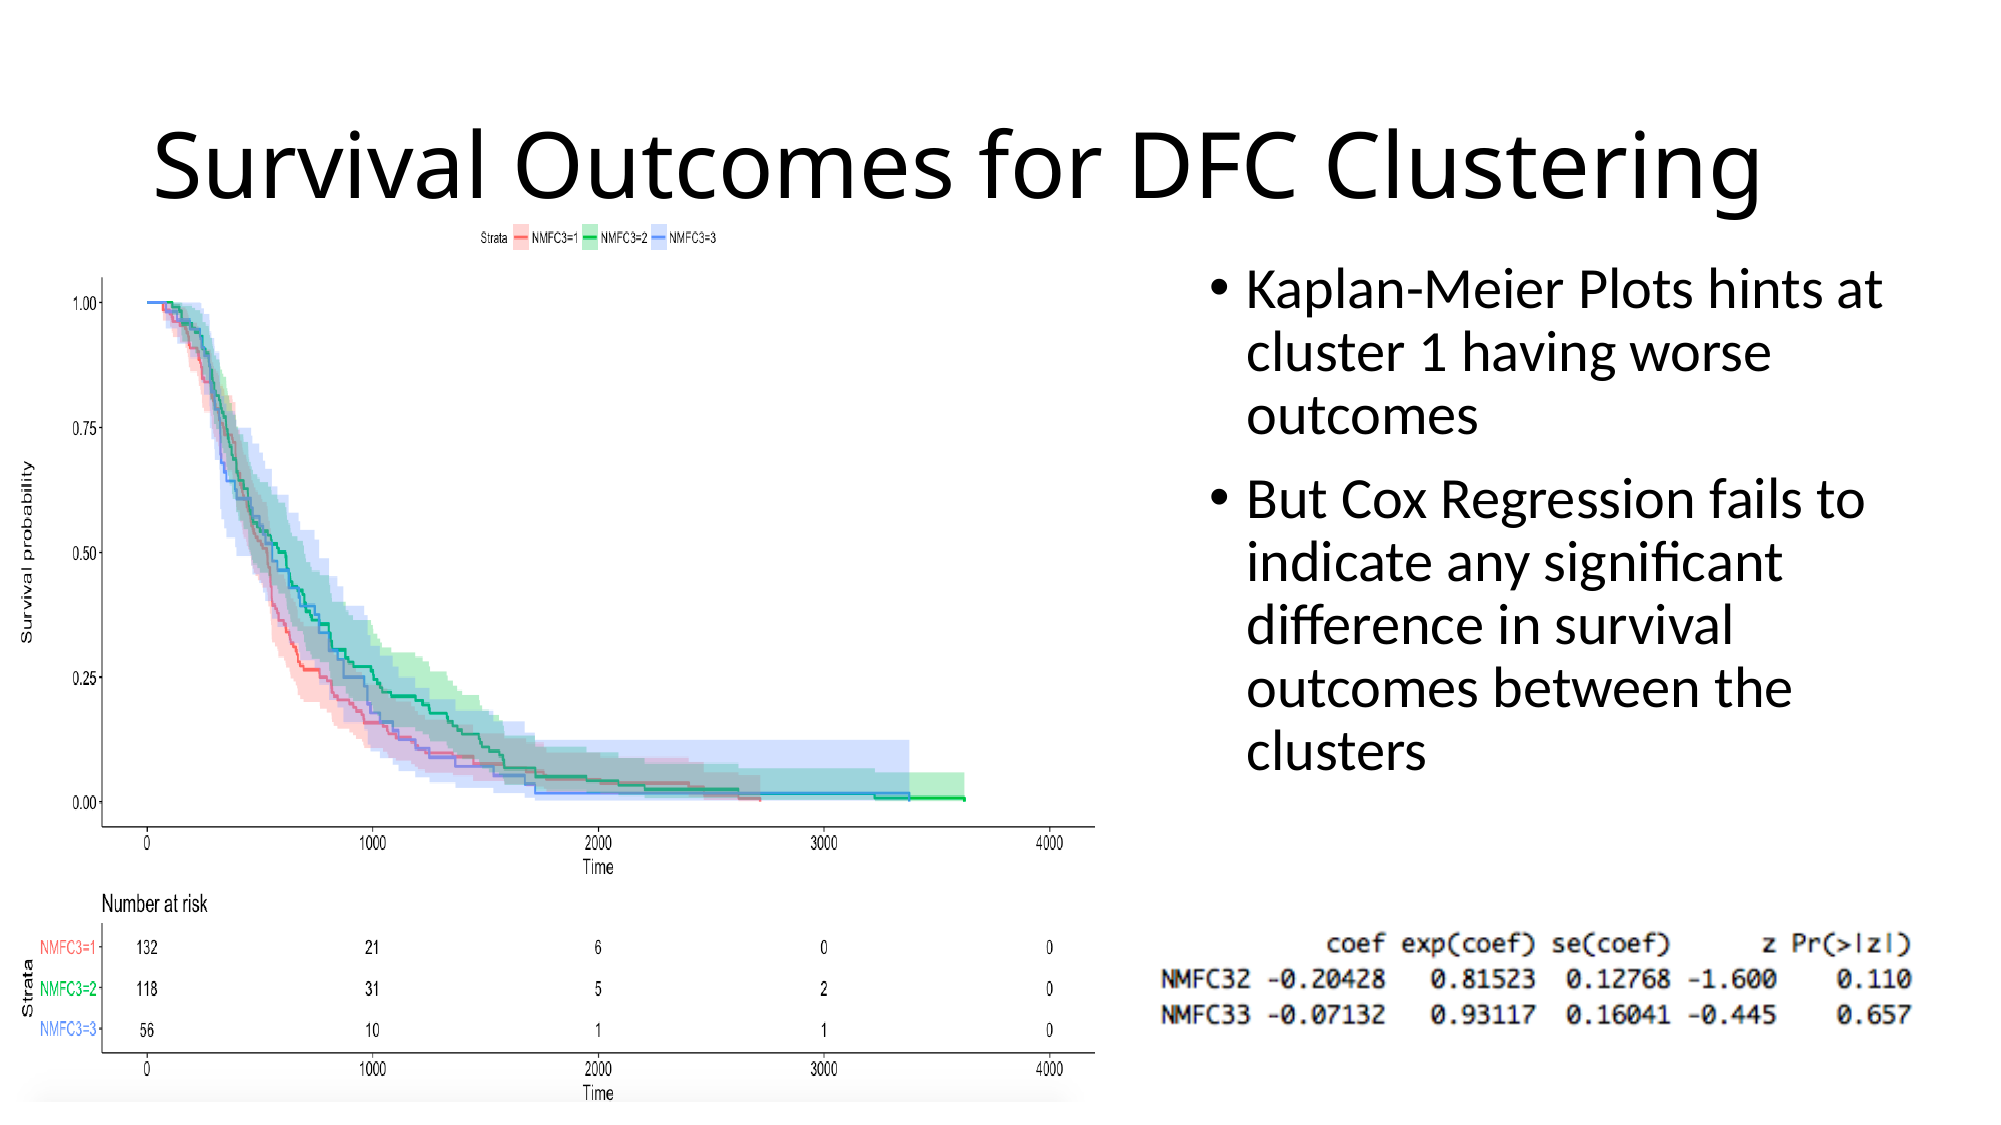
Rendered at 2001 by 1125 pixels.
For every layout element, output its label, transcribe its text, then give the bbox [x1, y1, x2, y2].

list Kaplan-Meier Plots hints at cluster 1 having worse outcomes But Cox Regression fails to indicate any significant difference in survival outcomes between the clusters [1194, 250, 1950, 915]
picture [15, 213, 1096, 1102]
title Survival Outcomes for DFC Clustering [137, 59, 1863, 278]
picture [1149, 915, 1950, 1058]
